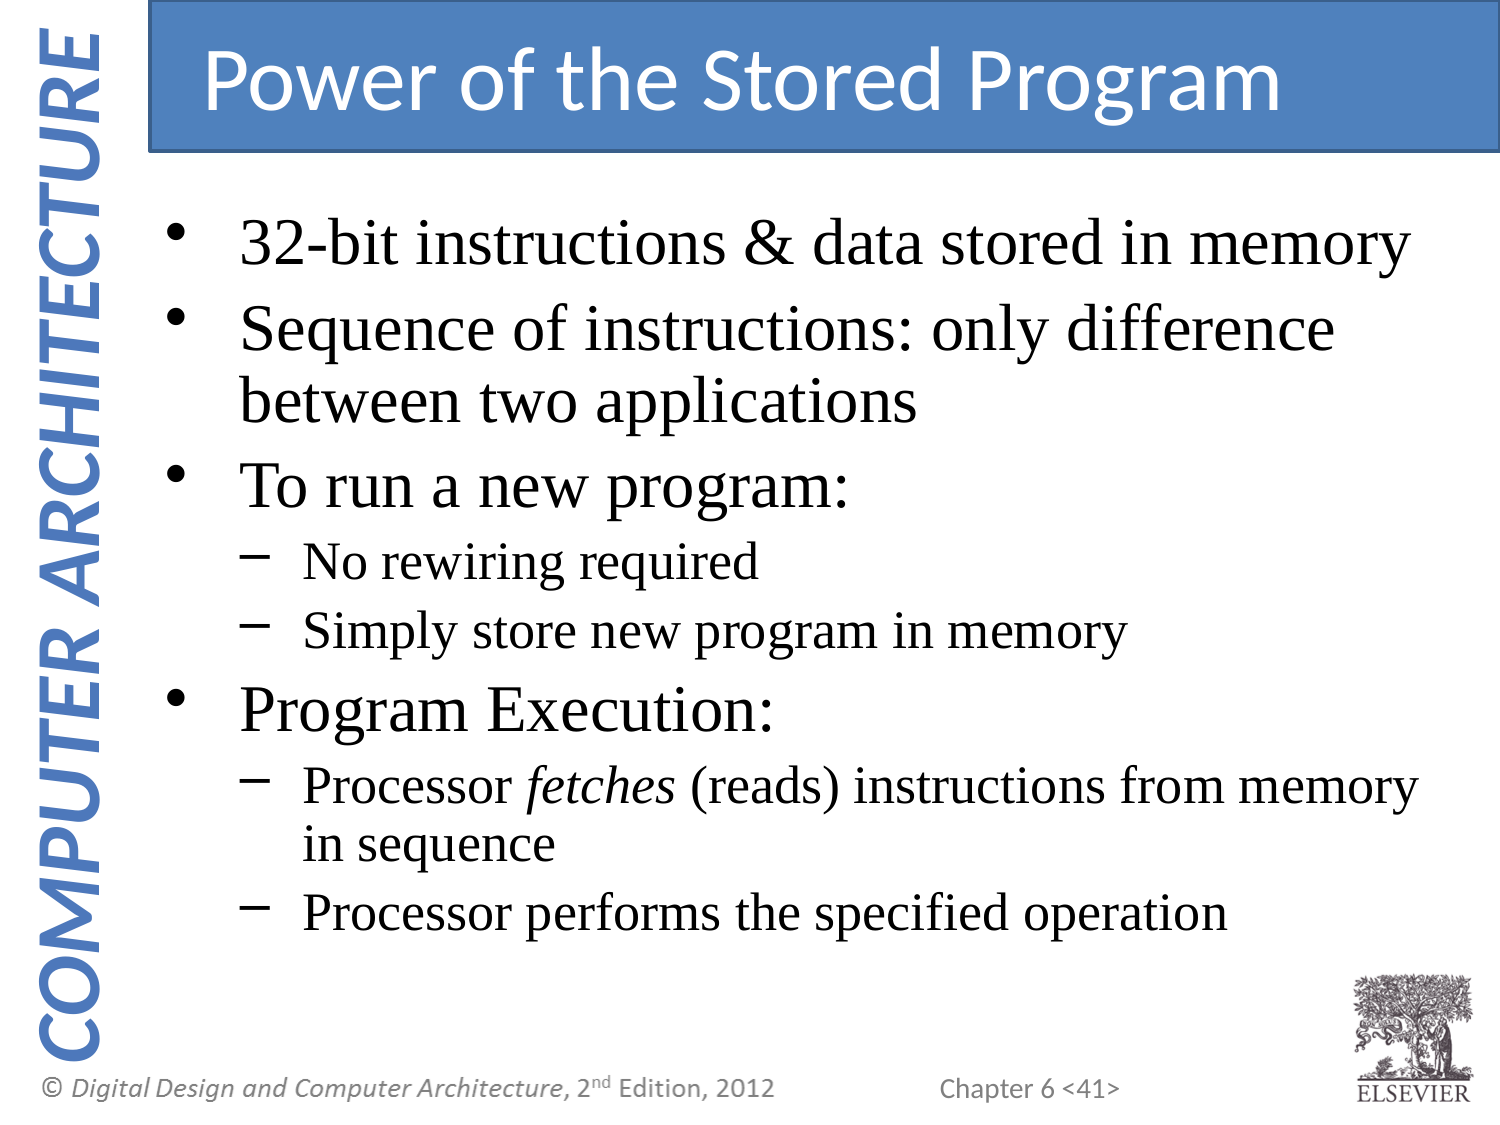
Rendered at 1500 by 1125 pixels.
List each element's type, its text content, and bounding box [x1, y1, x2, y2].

picture [0, 0, 1500, 1125]
text_box 32-bit instructions & data stored in memory Sequence of instructions: only difference between two applications To run a new program: No rewiring required Simply store new program in memory Program Execution: Processor fetches (reads) instructions from memory in sequence Processor performs the specified operation [149, 199, 1488, 1013]
text_box Power of the Stored Program [187, 11, 1488, 136]
